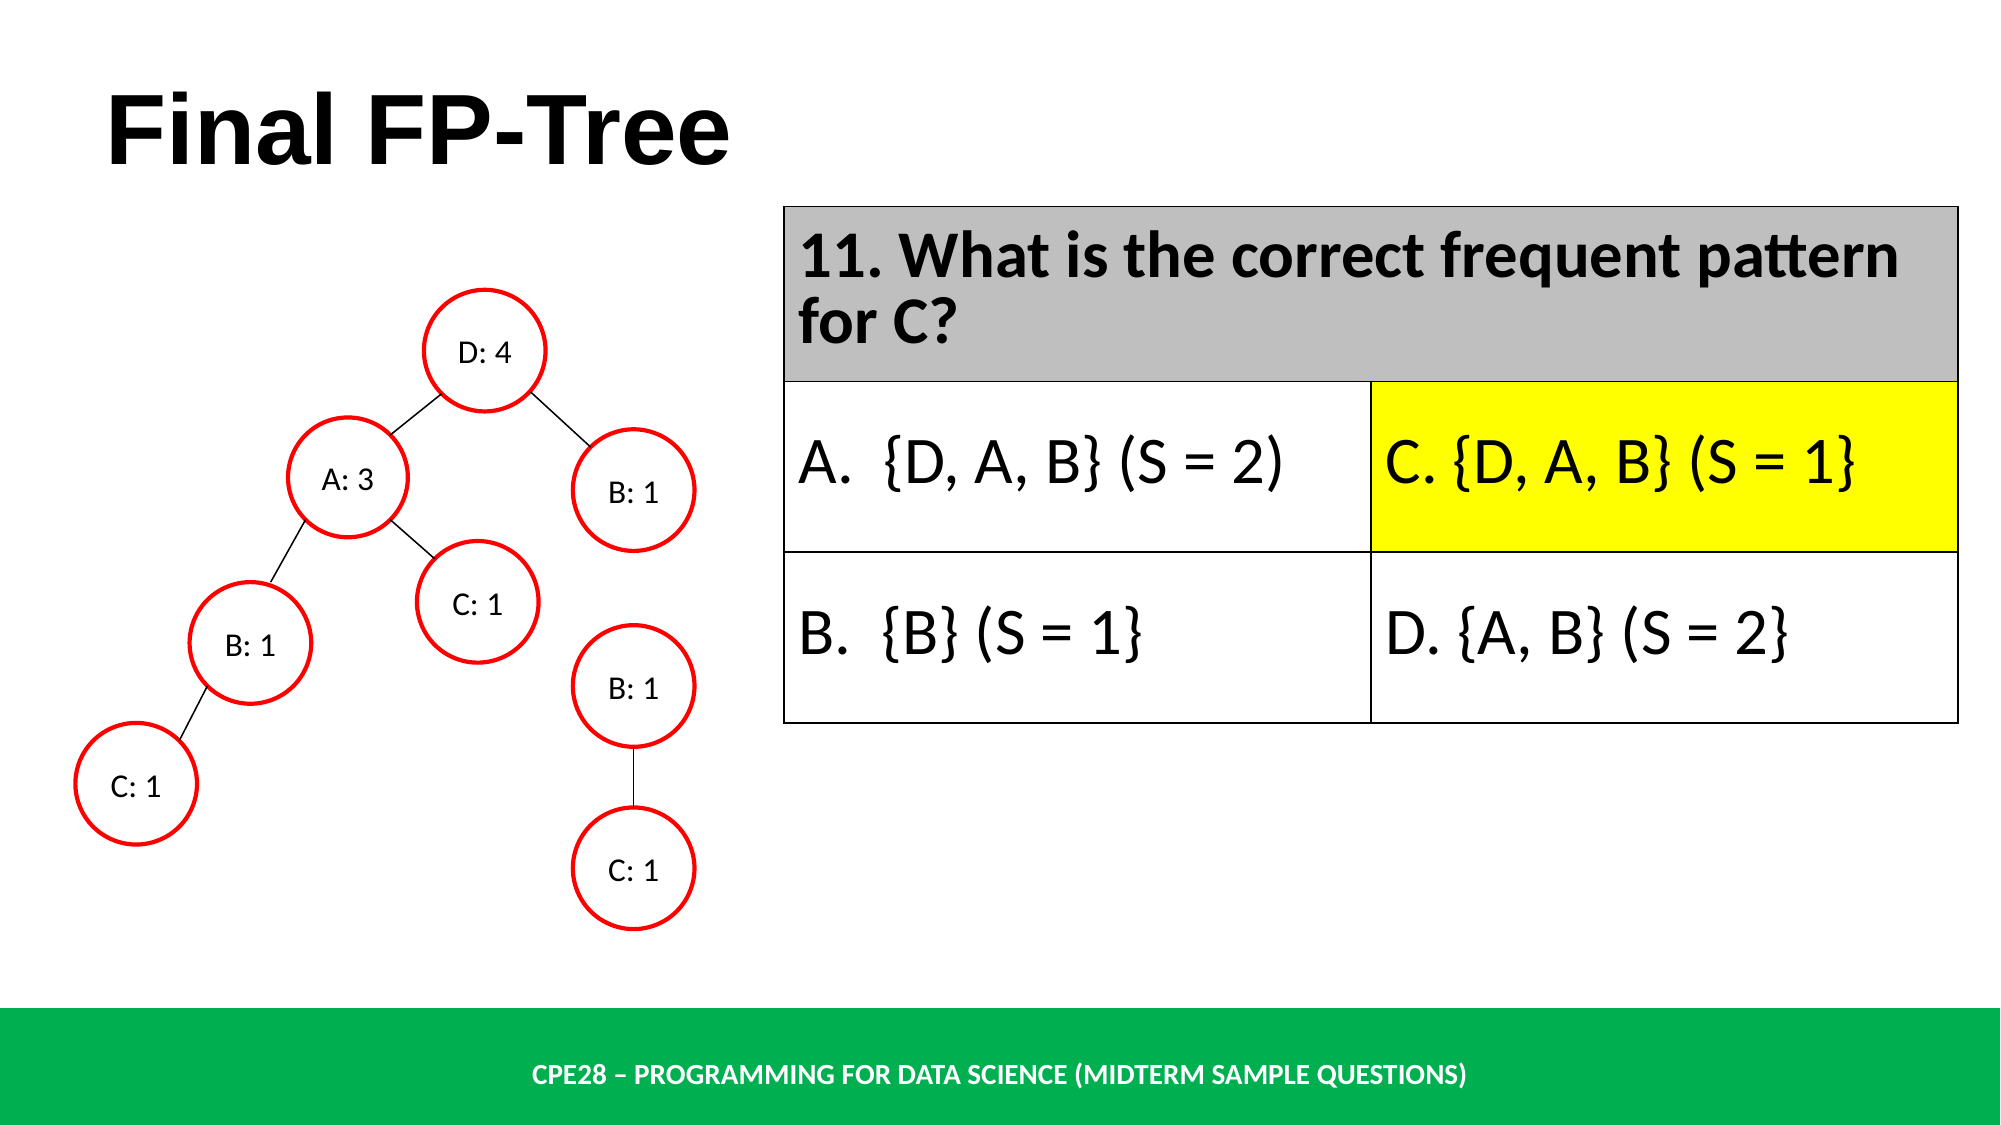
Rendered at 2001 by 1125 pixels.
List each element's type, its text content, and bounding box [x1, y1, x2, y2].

text_box C: 1 [414, 538, 541, 665]
table_cell C. {D, A, B} (S = 1} [1372, 382, 1957, 551]
table_header 11. What is the correct frequent pattern for C? [785, 207, 1957, 381]
text_box B: 1 [187, 580, 314, 706]
text_box C: 1 [570, 805, 697, 932]
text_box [270, 519, 306, 583]
text_box Final FP-Tree [90, 57, 1854, 192]
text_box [178, 685, 208, 741]
text_box A: 3 [285, 415, 410, 540]
text_box B: 1 [570, 427, 697, 554]
text_box C: 1 [73, 720, 200, 847]
text_box B: 1 [570, 623, 697, 749]
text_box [390, 519, 435, 559]
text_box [390, 393, 442, 436]
table_cell {D, A, B} (S = 2) [785, 382, 1370, 551]
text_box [530, 391, 591, 448]
table_cell D. {A, B} (S = 2} [1372, 553, 1957, 722]
table_cell B. {B} (S = 1} [785, 553, 1370, 722]
text_box D: 4 [421, 287, 548, 414]
